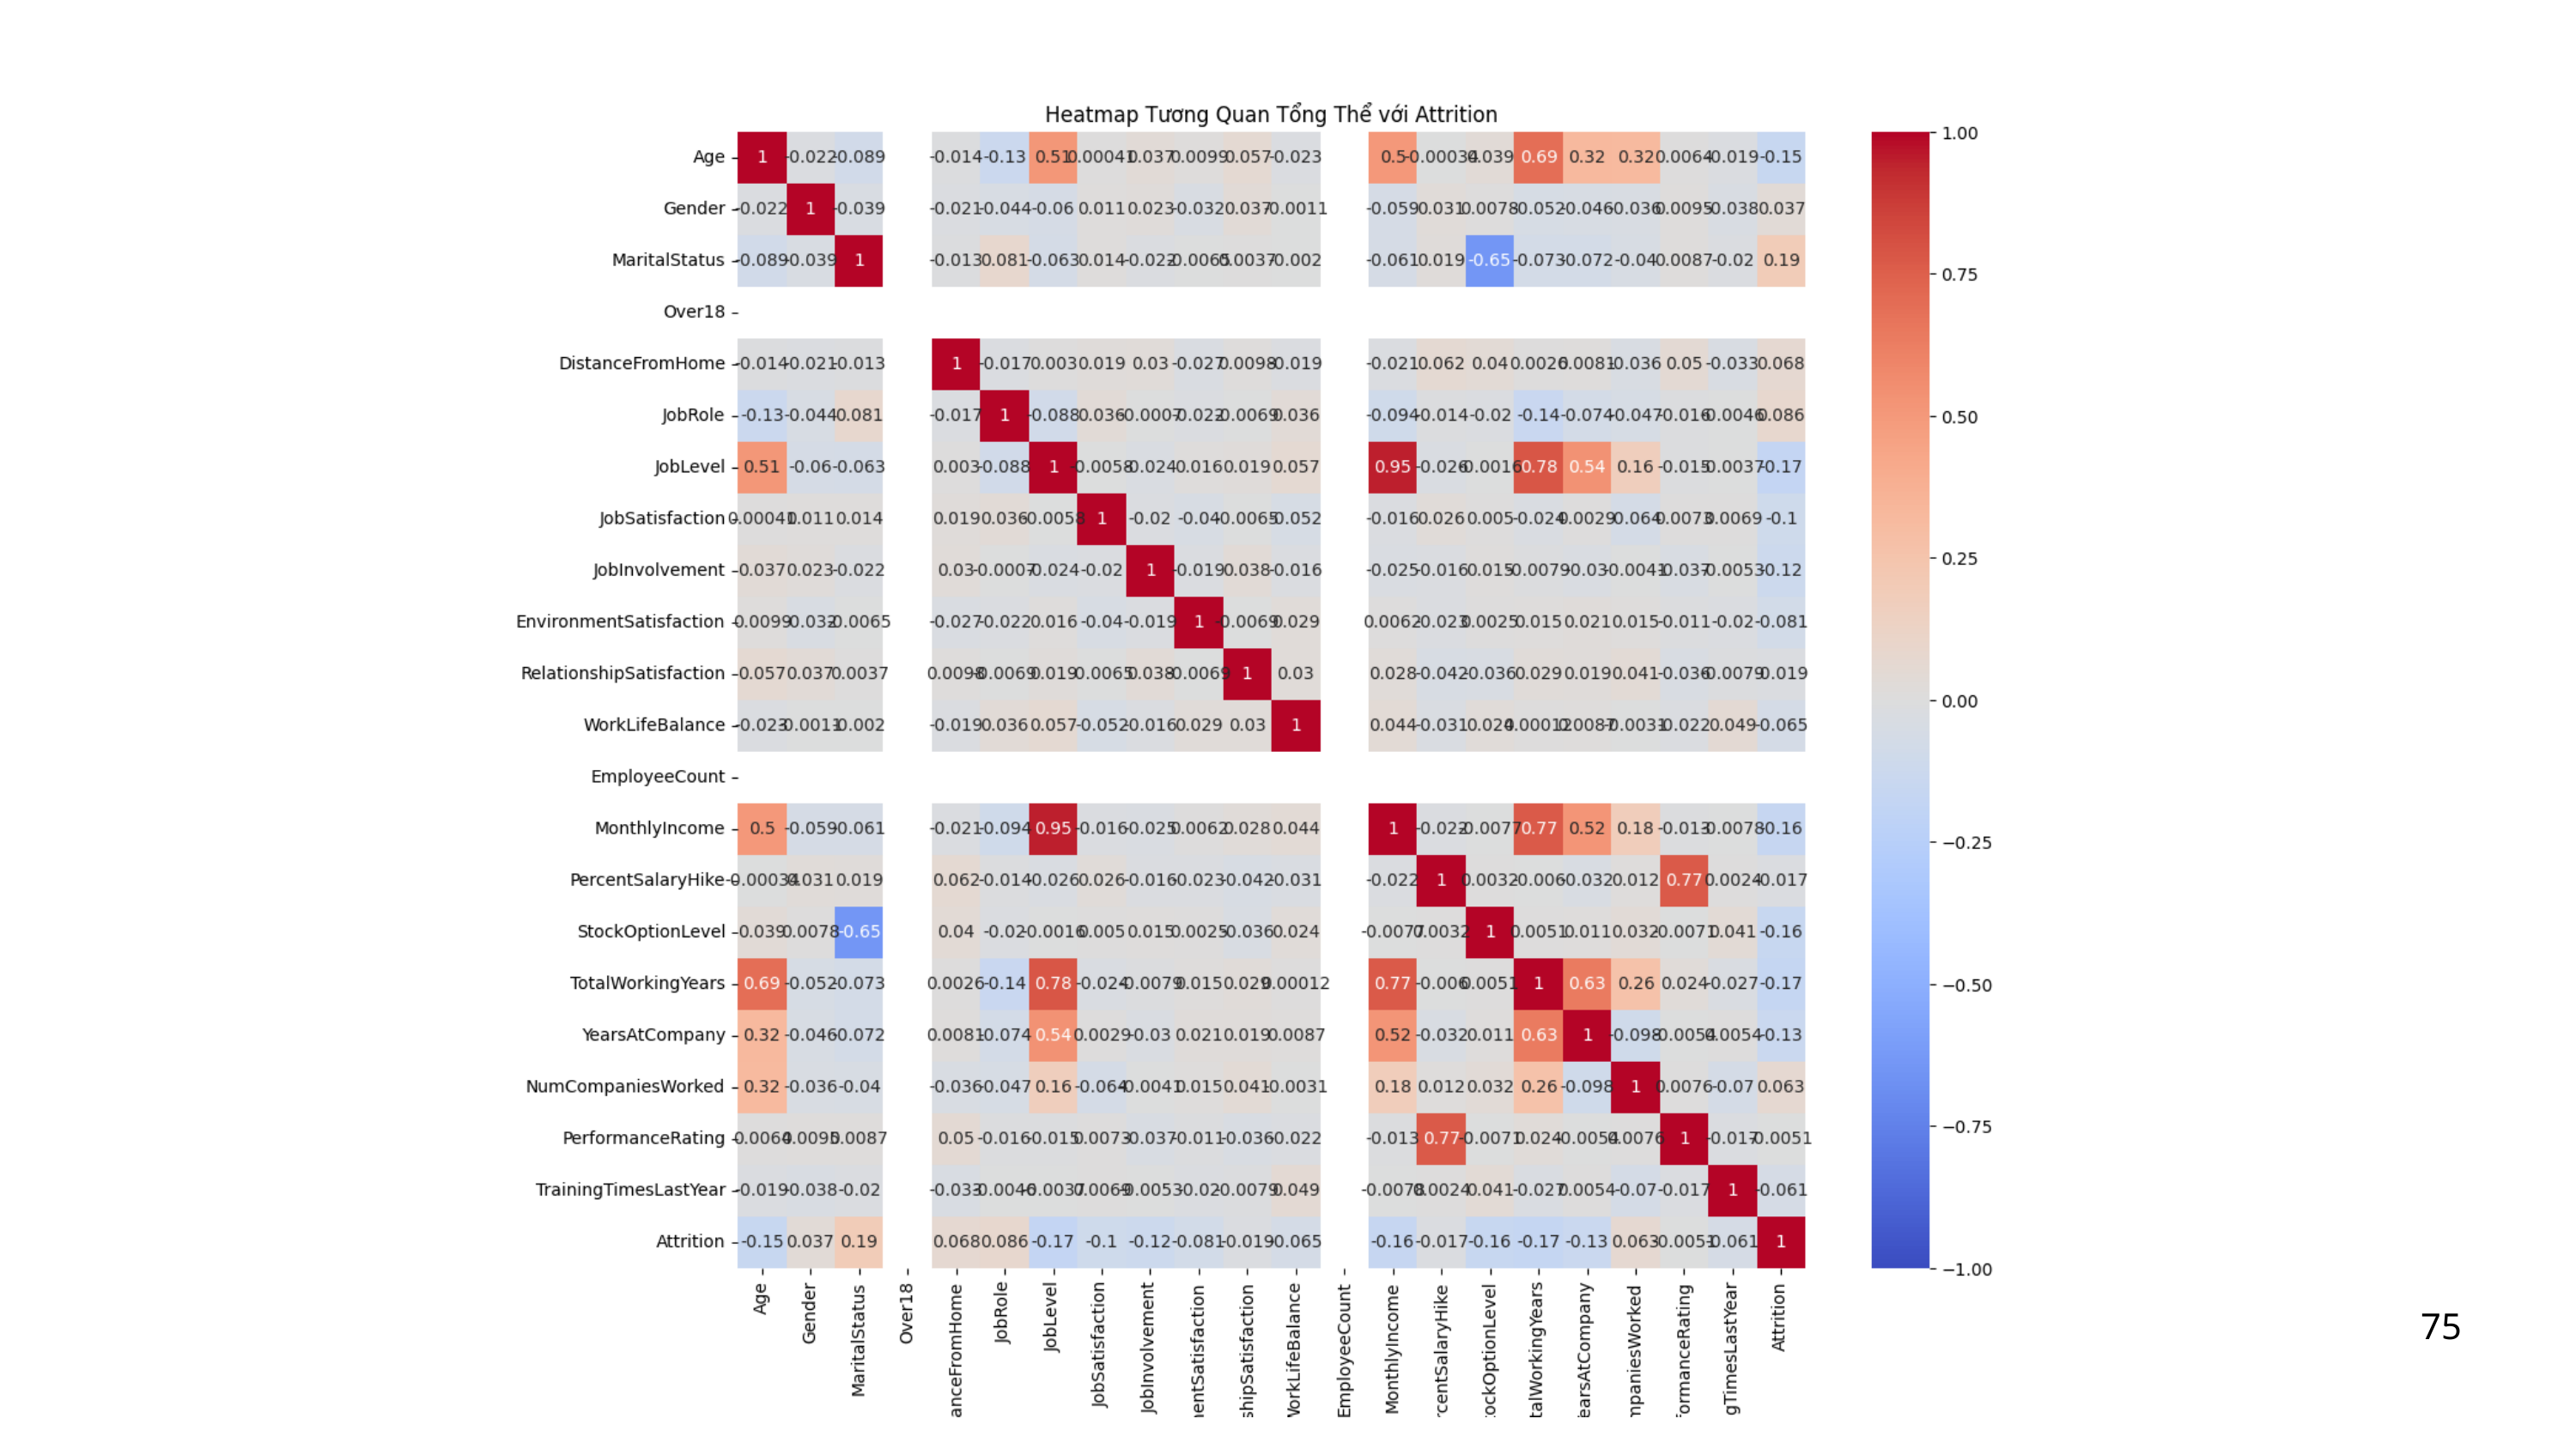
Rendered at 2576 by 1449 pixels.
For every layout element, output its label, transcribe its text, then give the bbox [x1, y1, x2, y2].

text_box 75 [2421, 1296, 2463, 1348]
text_box [504, 93, 2000, 1417]
